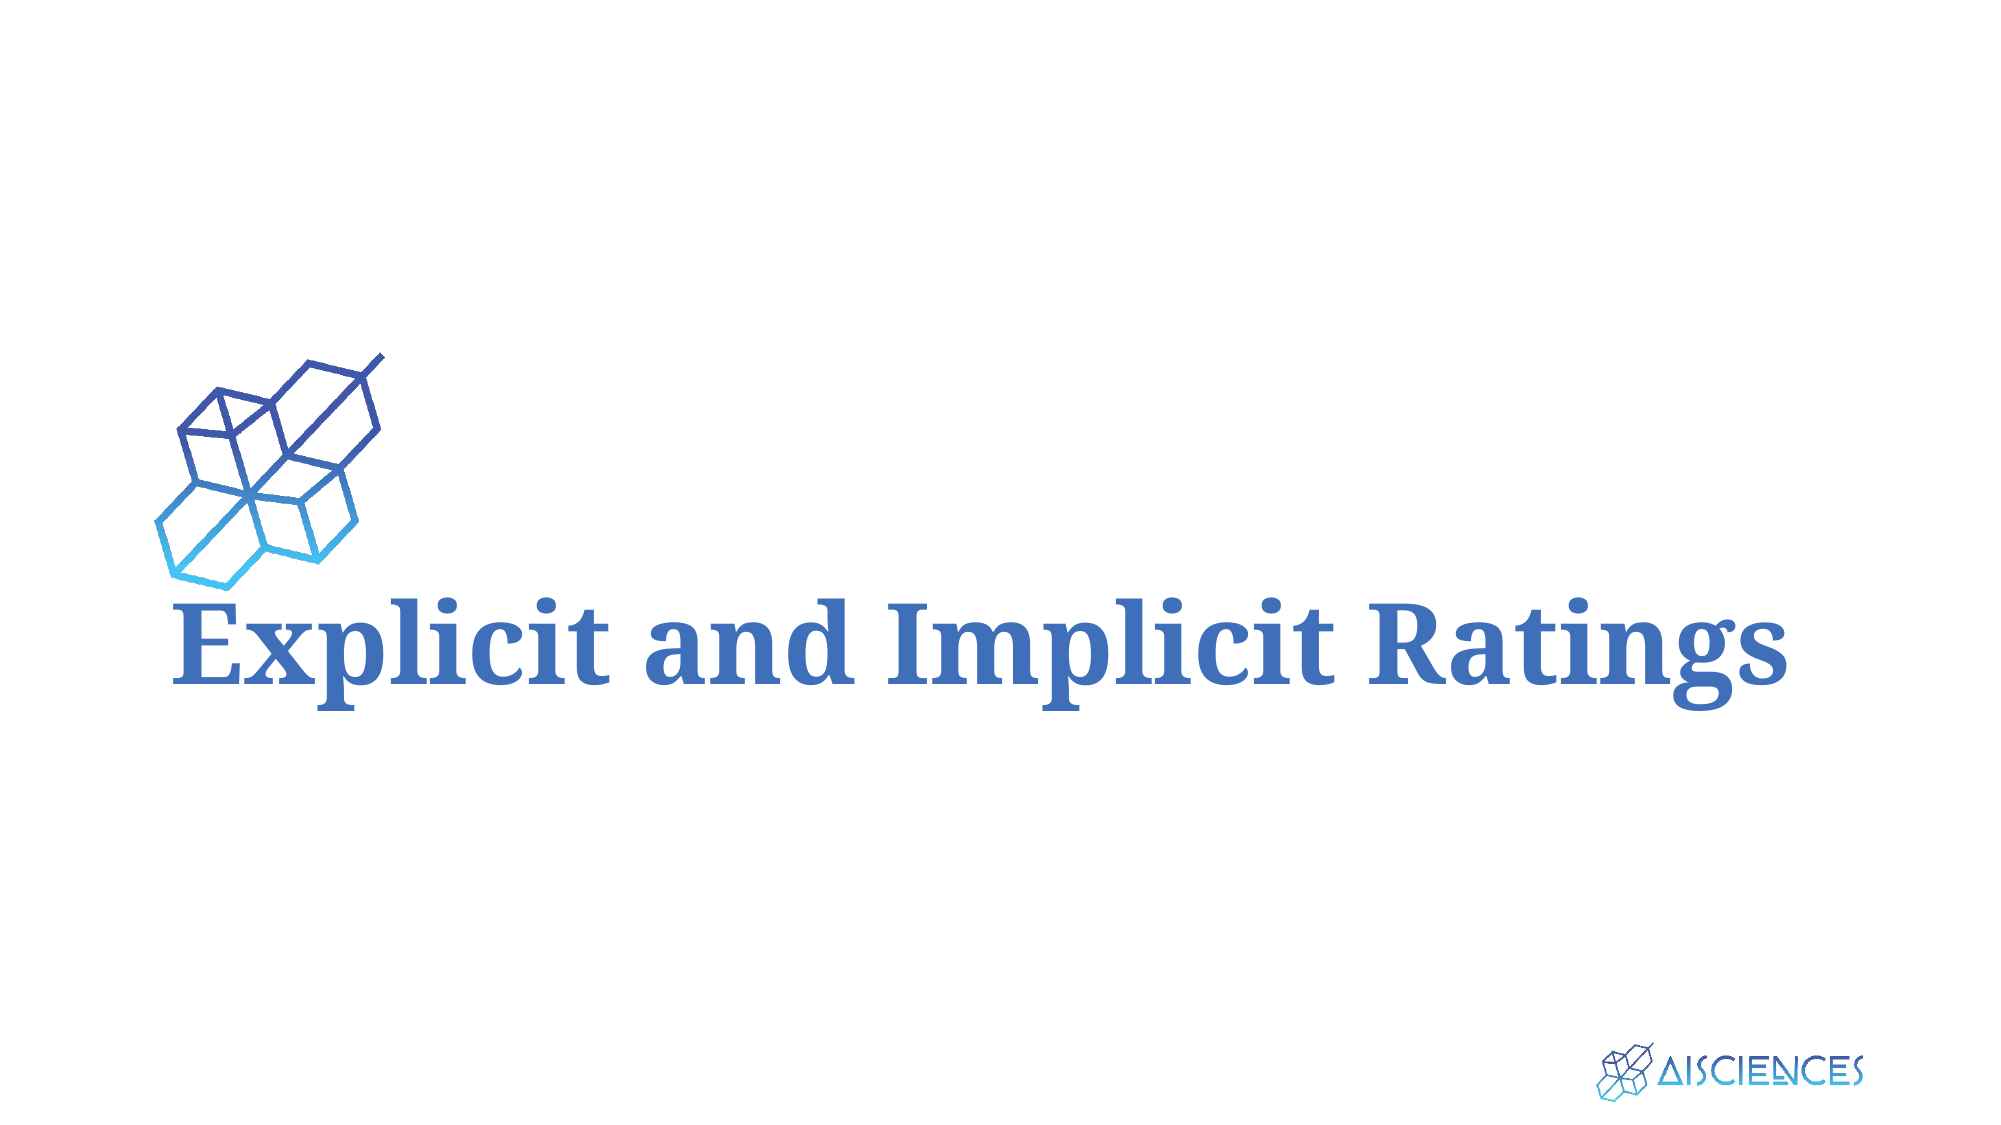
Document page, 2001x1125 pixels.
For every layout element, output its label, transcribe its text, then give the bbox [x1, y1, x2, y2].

picture [1596, 1042, 1863, 1102]
title Explicit and Implicit Ratings [155, 248, 1881, 717]
